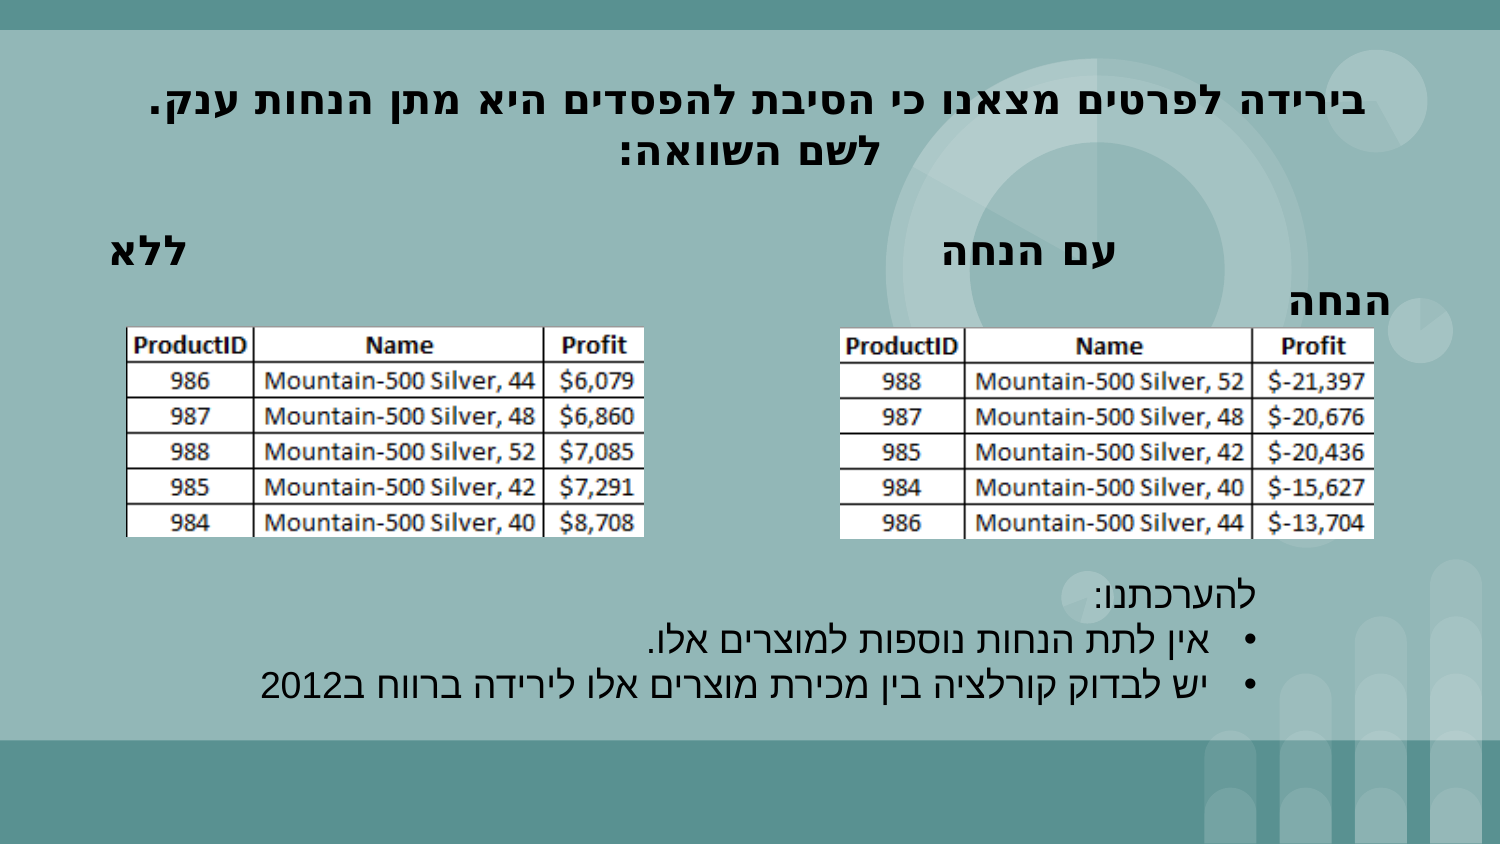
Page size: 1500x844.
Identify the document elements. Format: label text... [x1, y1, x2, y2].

text_box להערכתנו: אין לתת הנחות נוספות למוצרים אלו. יש לבדוק קורלציה בין מכירת מוצרים אלו לירידה ברווח ב2012 [197, 563, 1272, 714]
picture [840, 327, 1374, 540]
text_box [0, 30, 1500, 741]
picture [126, 326, 644, 538]
text_box בירידה לפרטים מצאנו כי הסיבת להפסדים היא מתן הנחות ענק. לשם השוואה: עם הנחה ללא הנחה [92, 66, 1408, 331]
